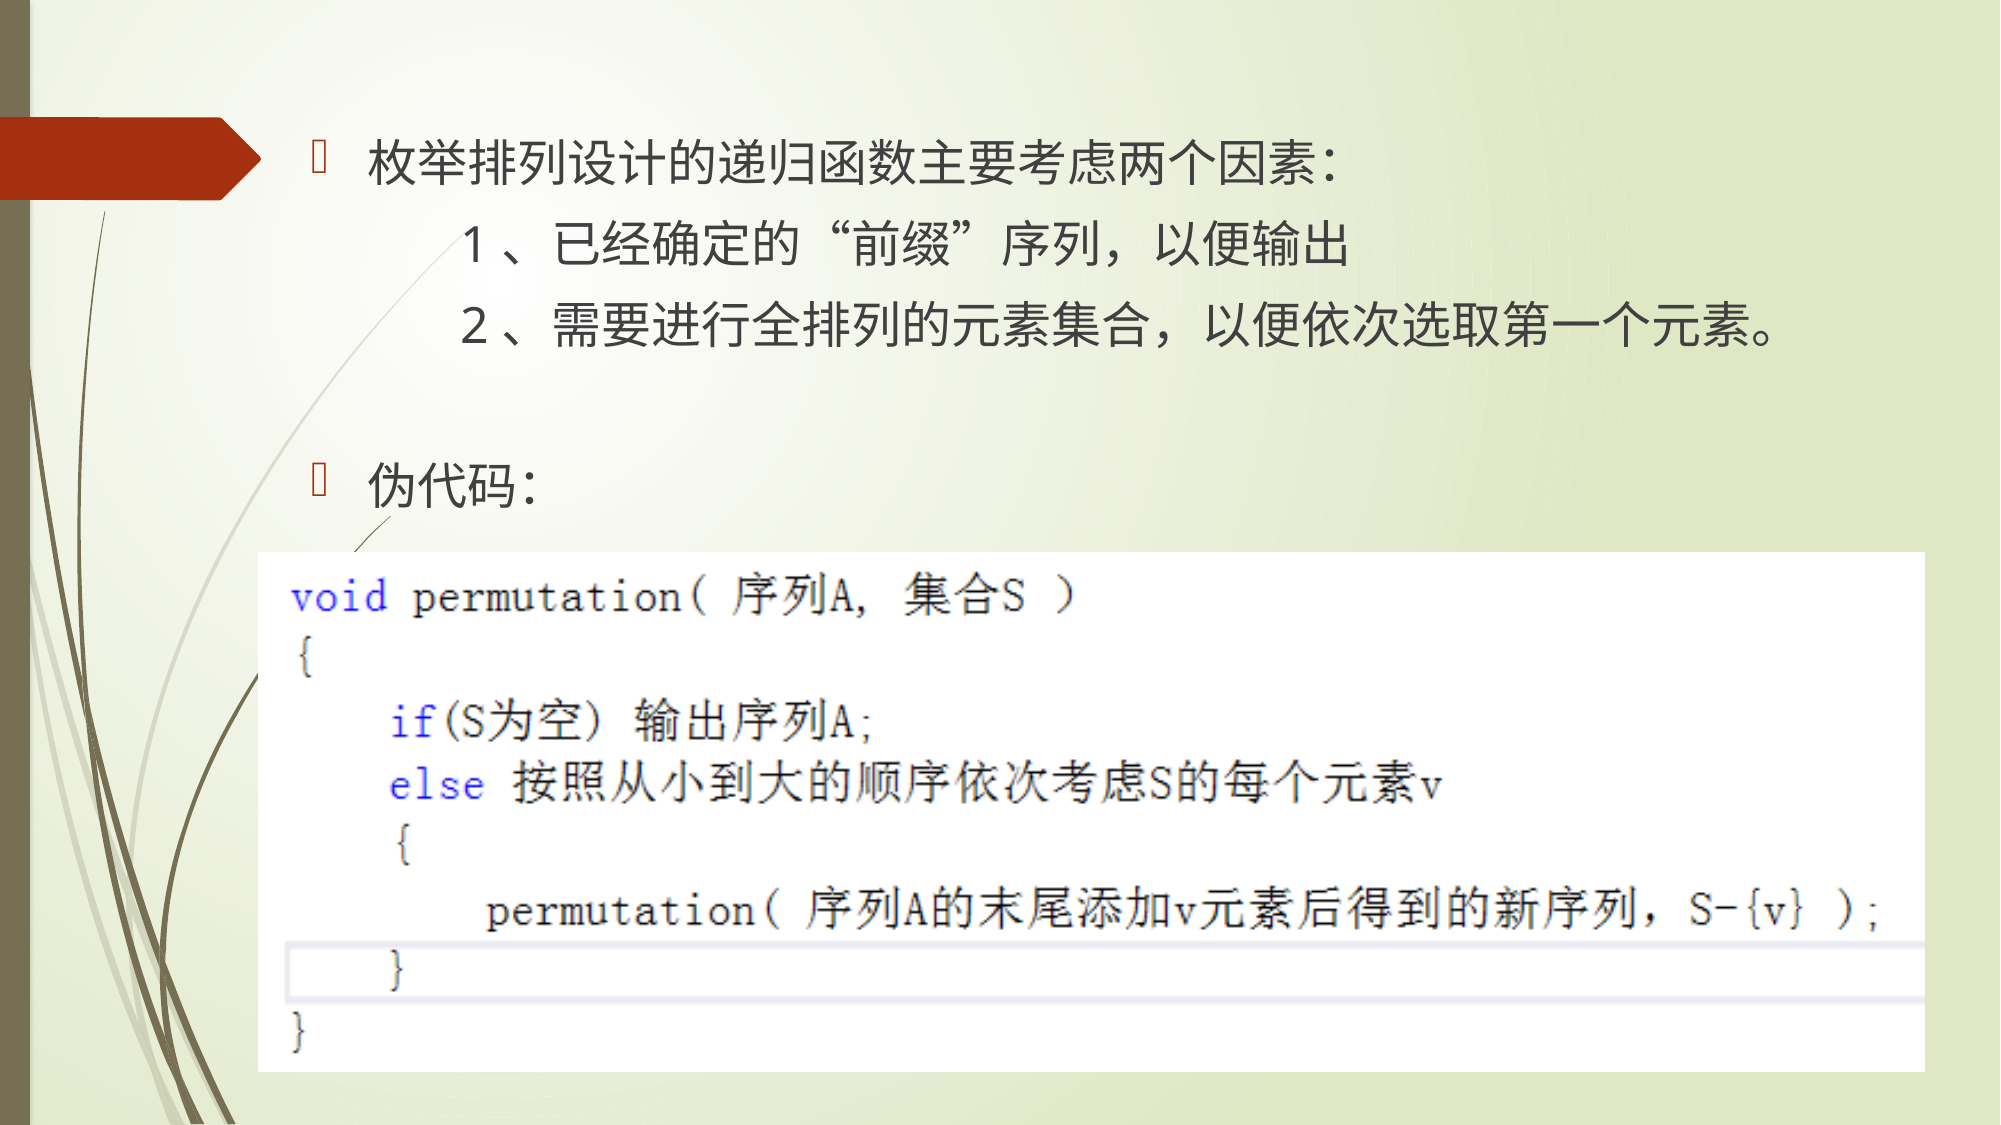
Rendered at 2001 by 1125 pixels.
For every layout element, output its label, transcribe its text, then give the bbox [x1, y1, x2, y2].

picture [258, 552, 1925, 1072]
list 枚举排列设计的递归函数主要考虑两个因素： 1、已经确定的“前缀”序列，以便输出 2、需要进行全排列的元素集合，以便依次选取第一个元素。 伪代码： [295, 124, 1888, 550]
